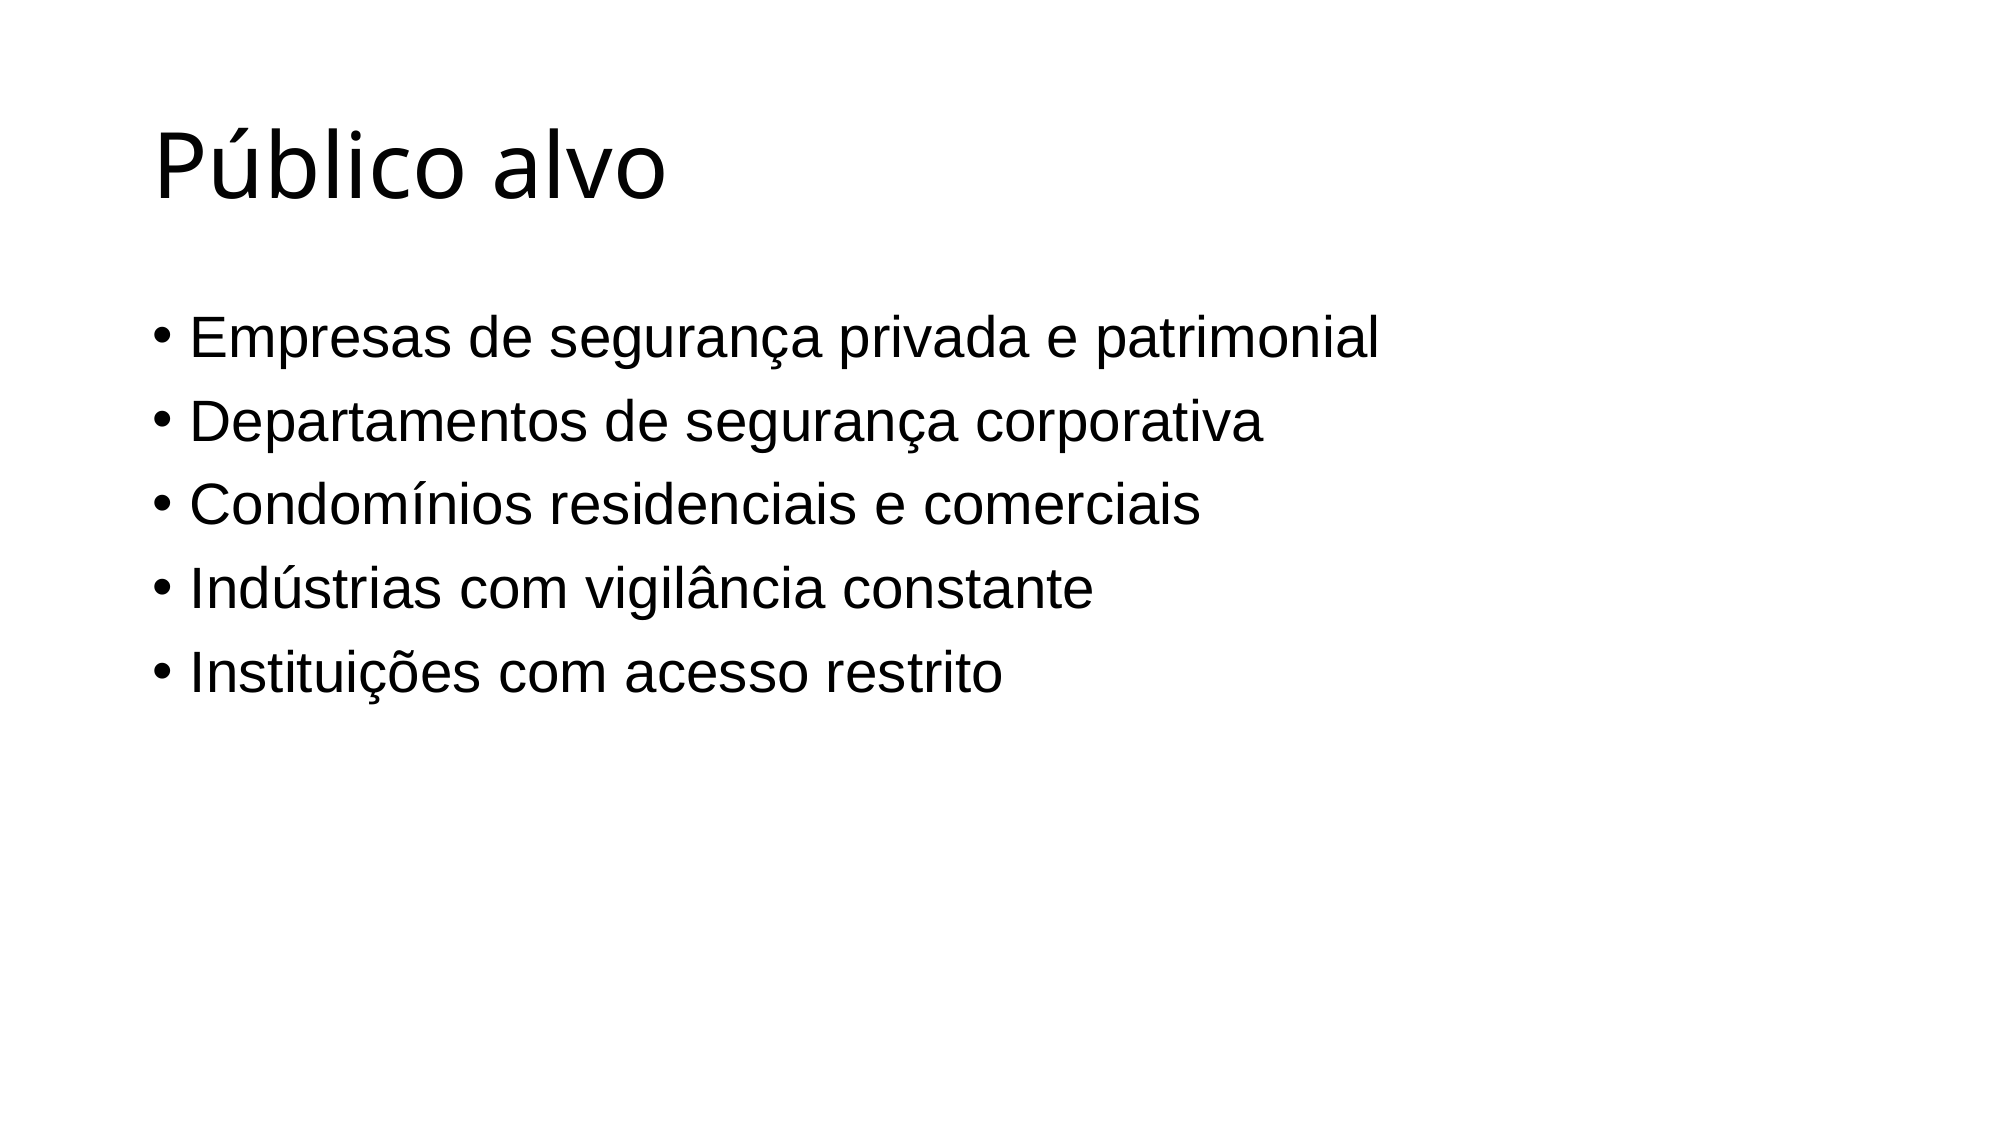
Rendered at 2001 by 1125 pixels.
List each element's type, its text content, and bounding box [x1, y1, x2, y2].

list Empresas de segurança privada e patrimonial Departamentos de segurança corporativa Condomínios residenciais e comerciais Indústrias com vigilância constante Instituições com acesso restrito [137, 299, 1863, 1014]
title Público alvo [137, 59, 1863, 278]
